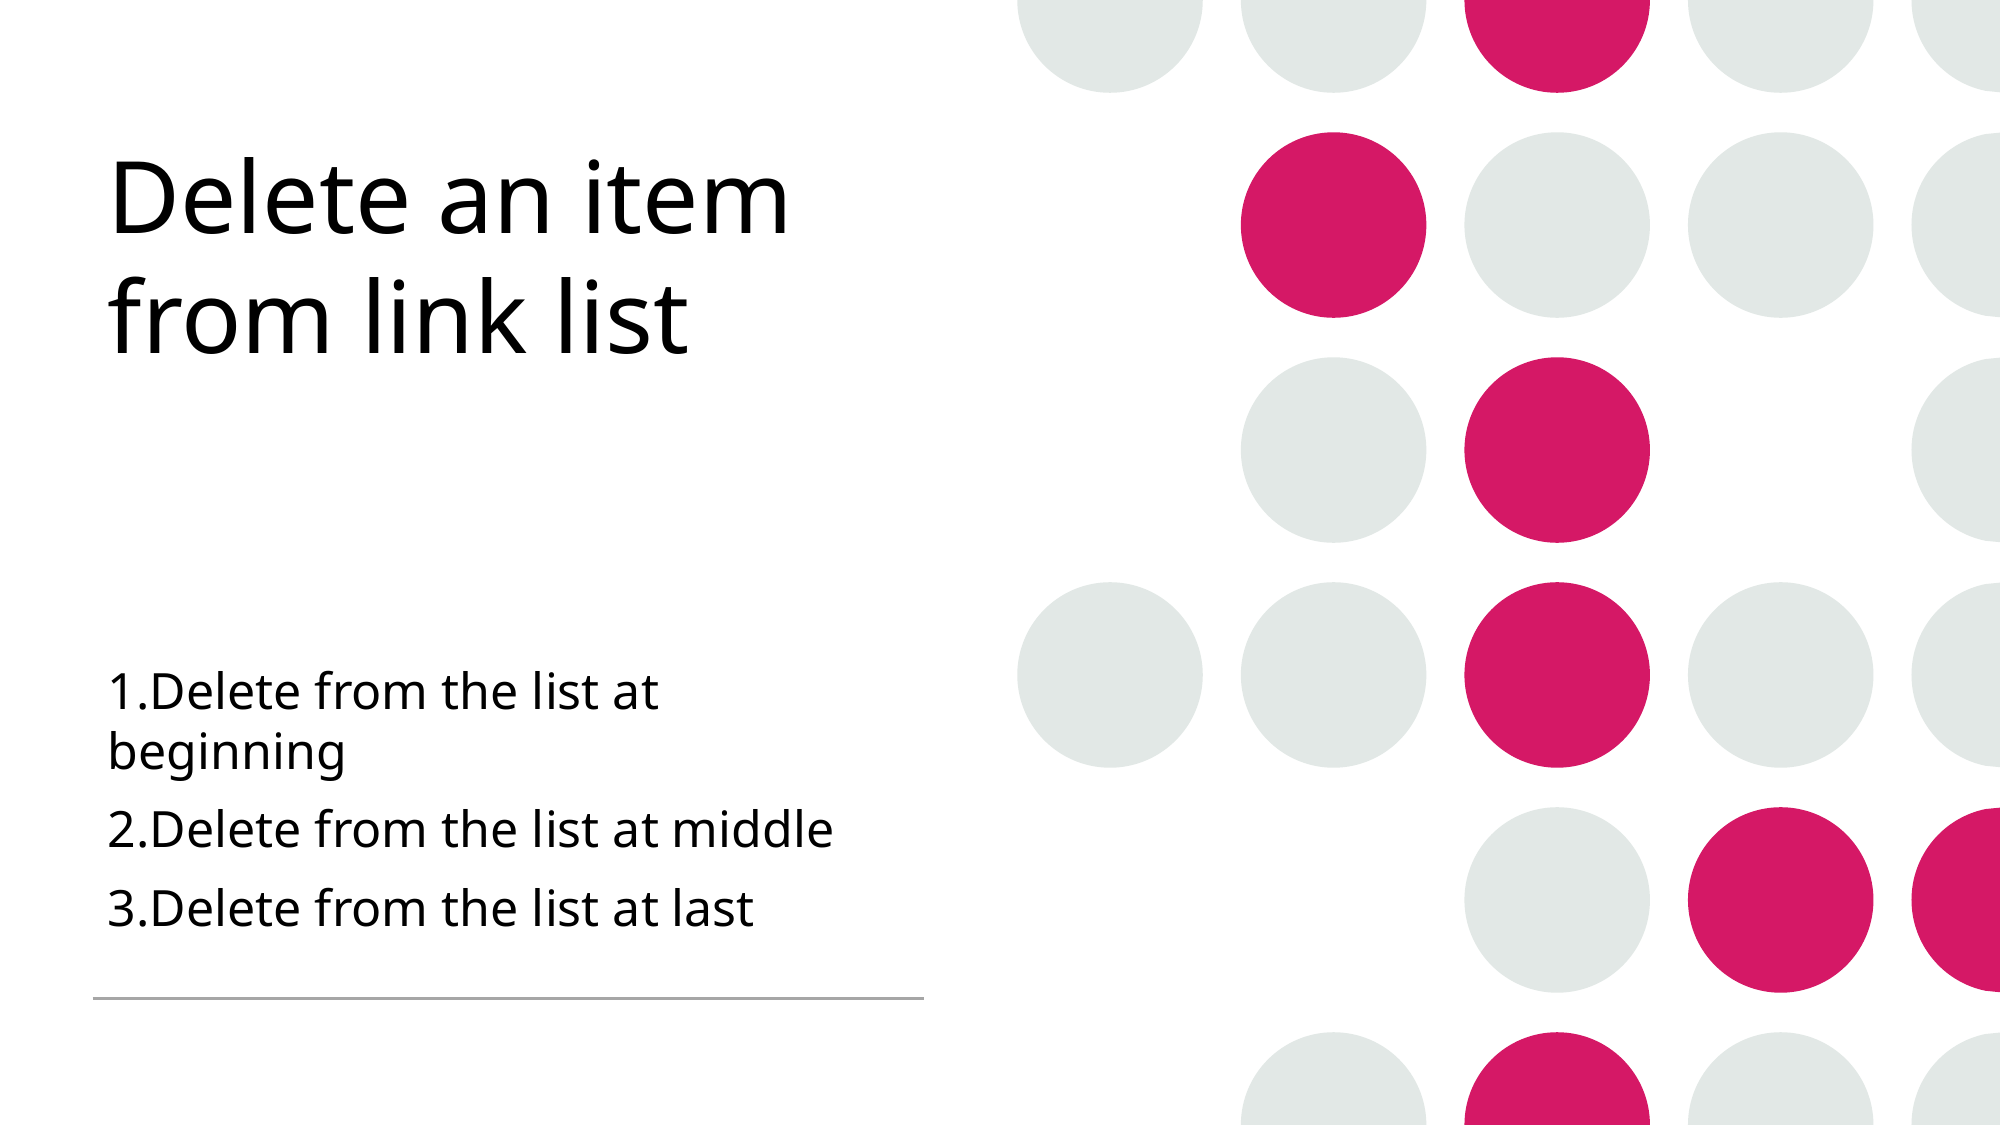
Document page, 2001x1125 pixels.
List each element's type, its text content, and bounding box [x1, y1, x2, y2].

title Delete an item from link list [92, 126, 924, 509]
list 1.Delete from the list at beginning 2.Delete from the list at middle 3.Delete from the list at last [92, 698, 924, 945]
